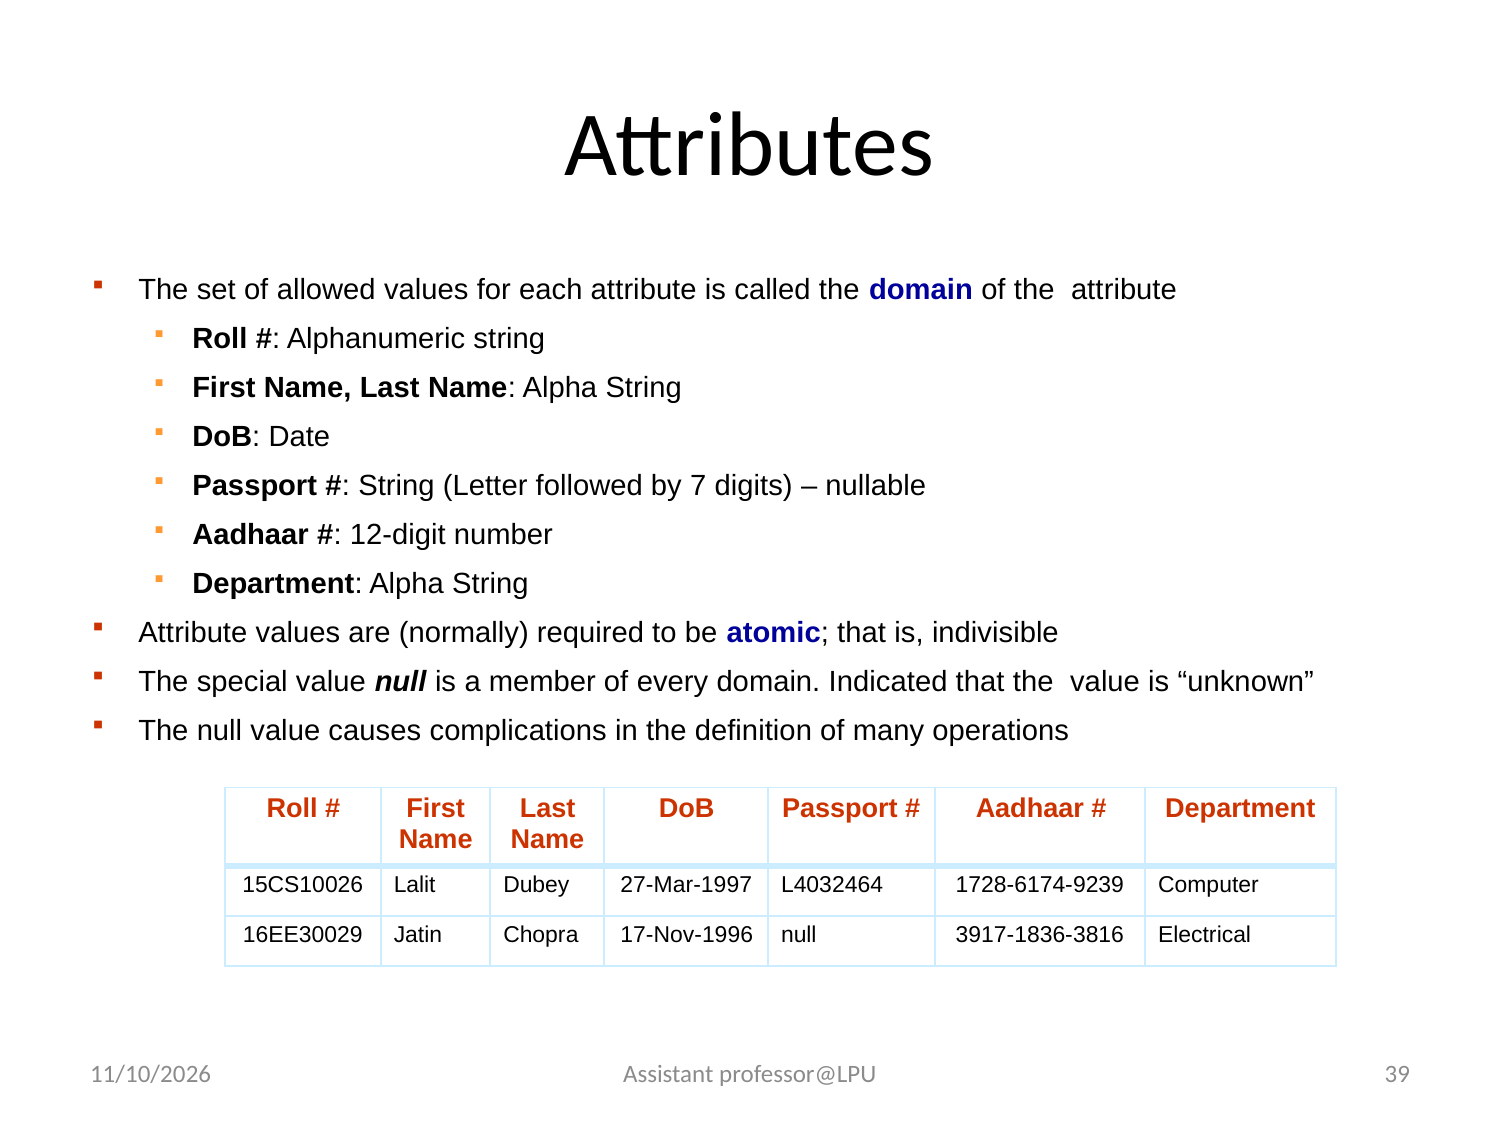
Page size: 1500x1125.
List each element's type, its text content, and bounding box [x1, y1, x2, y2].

table_cell L4032464 [769, 869, 934, 915]
table_header Roll # [226, 788, 380, 863]
table_cell Computer [1146, 869, 1335, 915]
title Attributes [75, 45, 1425, 233]
table_cell 1728-6174-9239 [936, 869, 1144, 915]
slide_number 39 [1074, 1042, 1425, 1103]
table_cell Lalit [382, 869, 489, 915]
table_cell 16EE30029 [226, 917, 380, 965]
table_header DoB [605, 788, 767, 863]
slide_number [75, 1042, 425, 1103]
list The set of allowed values for each attribute is called the domain of the attribute Roll #: Alphanumeric string First Name, Last Name: Alpha String DoB: Date Passport #: String (Letter followed by 7 digits) – nullable Aadhaar #: 12-digit number Department: Alpha String Attribute values are (normally) required to be atomic; that is, indivisible The special value null is a member of every domain. Indicated that the value is “unknown” The null value causes complications in the definition of many operations [75, 262, 1425, 1005]
table_cell 3917-1836-3816 [936, 917, 1144, 965]
table_header Aadhaar # [936, 788, 1144, 863]
table_cell Jatin [382, 917, 489, 965]
table_cell Dubey [491, 869, 603, 915]
table_header Passport # [769, 788, 934, 863]
footer Assistant professor@LPU [512, 1042, 988, 1103]
table_cell 27-Mar-1997 [605, 869, 767, 915]
table_cell null [769, 917, 934, 965]
table_header First Name [382, 788, 489, 863]
table_cell Electrical [1146, 917, 1335, 965]
table_cell Chopra [491, 917, 603, 965]
table_header Last Name [491, 788, 603, 863]
table_cell 17-Nov-1996 [605, 917, 767, 965]
table_cell 15CS10026 [226, 869, 380, 915]
table_header Department [1146, 788, 1335, 863]
